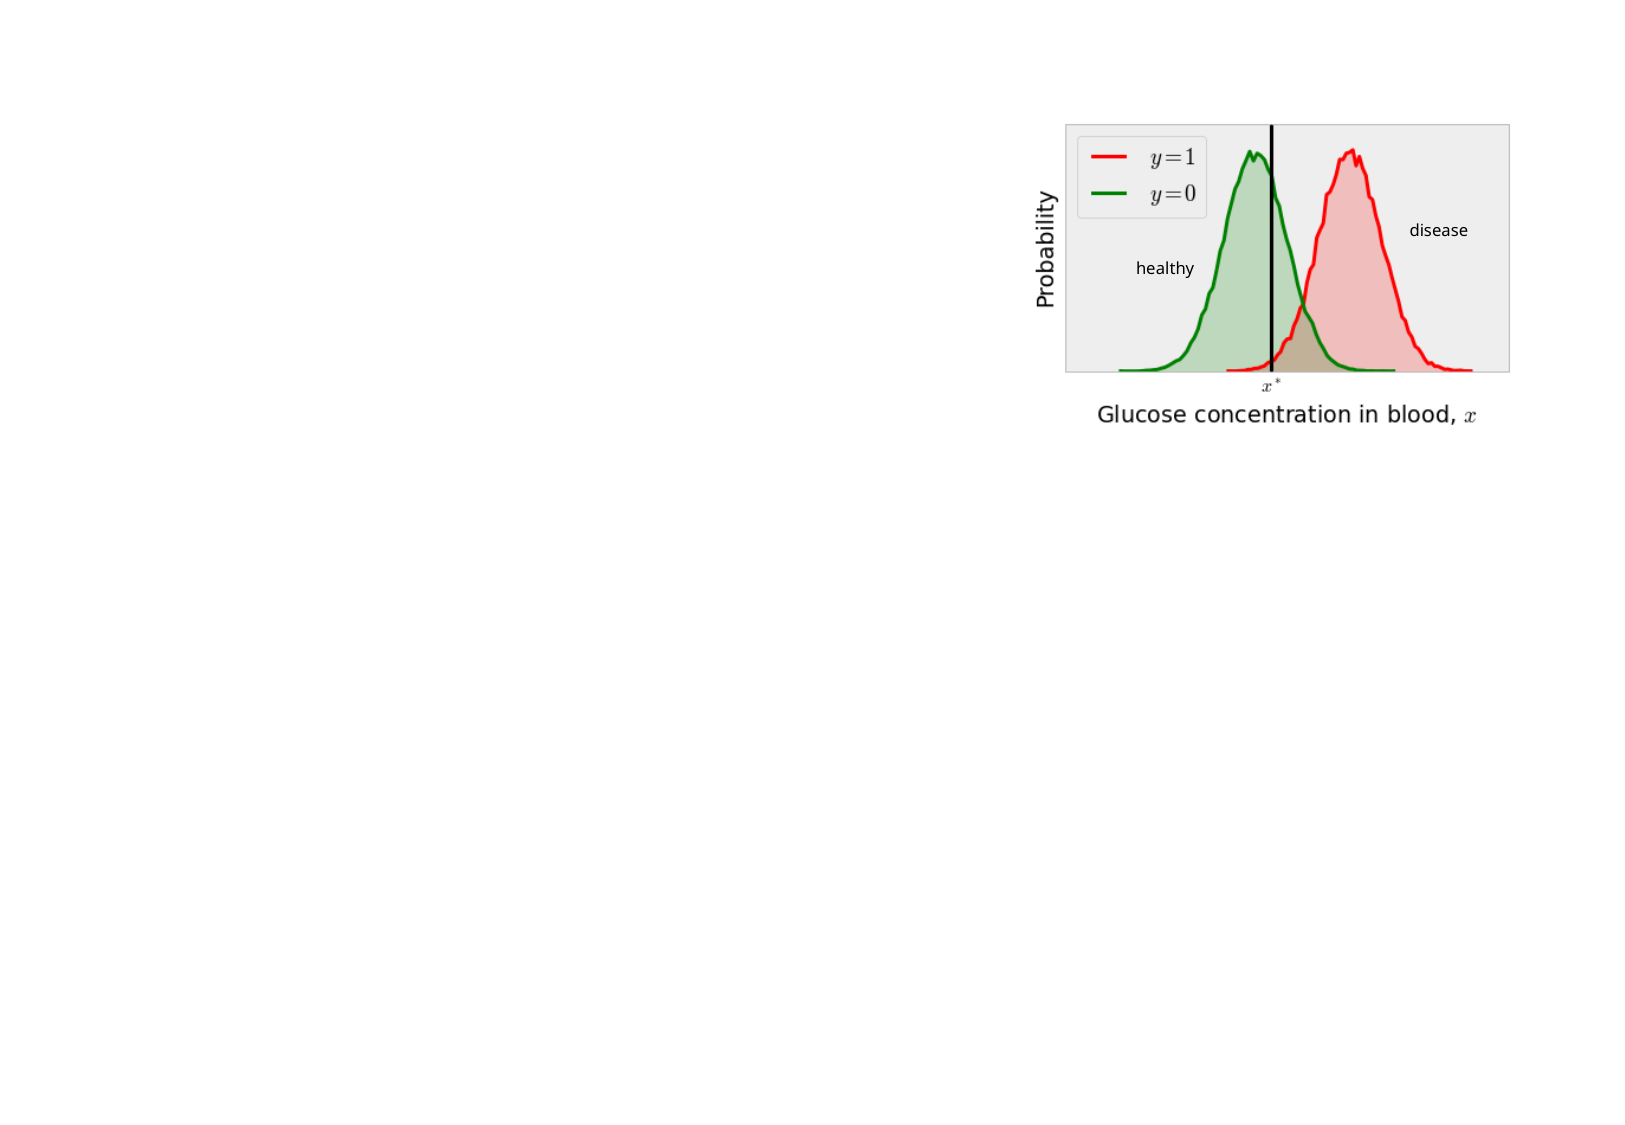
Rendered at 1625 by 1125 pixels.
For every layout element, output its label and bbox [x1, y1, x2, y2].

text_box [1018, 104, 1554, 445]
